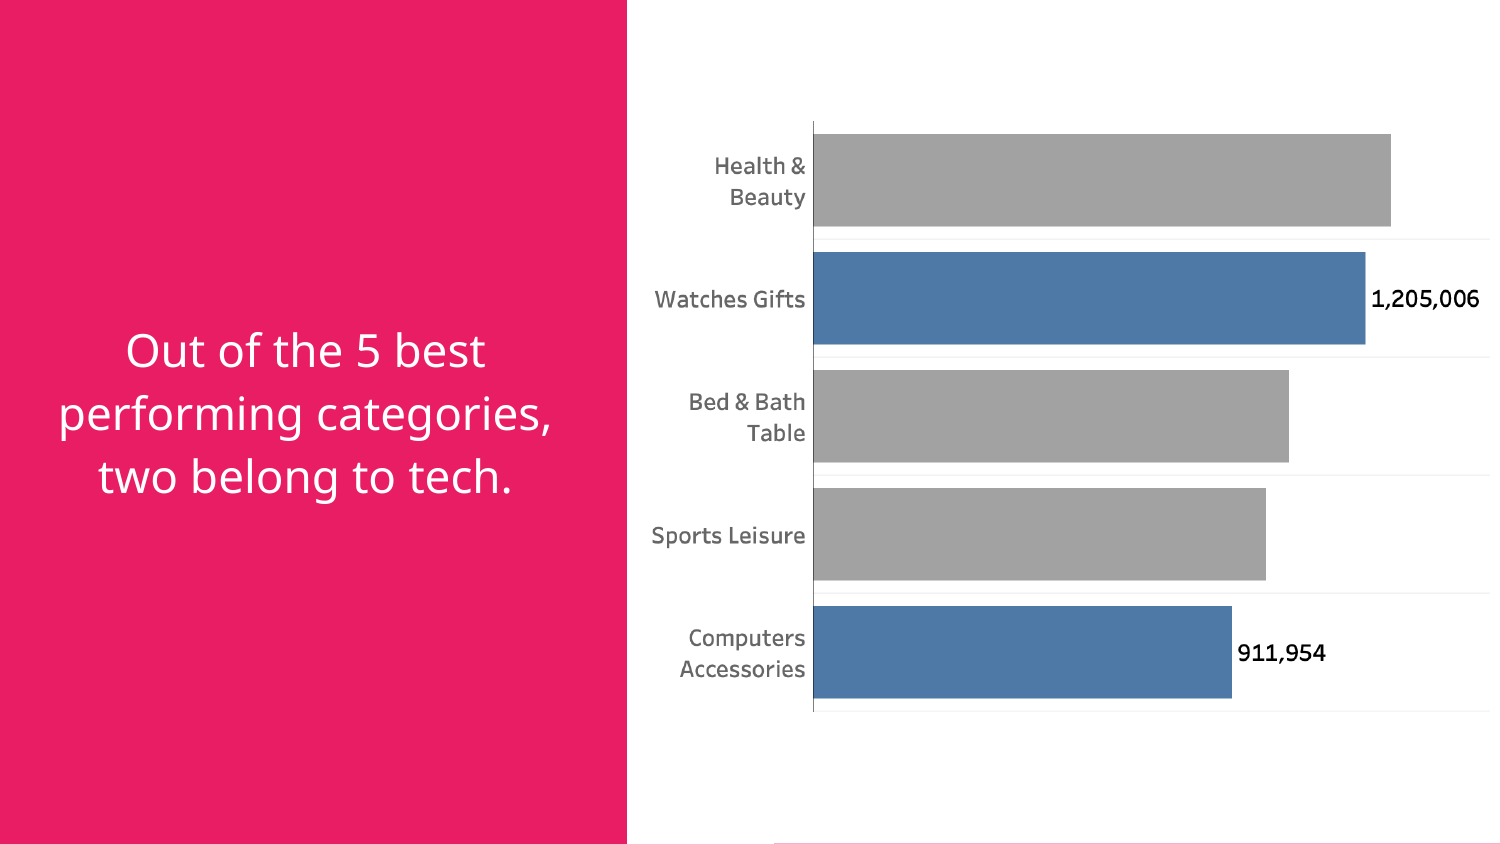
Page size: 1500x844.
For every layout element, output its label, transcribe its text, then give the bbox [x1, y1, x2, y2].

text_box [627, 0, 774, 844]
list Out of the 5 best performing categories, two belong to tech. [30, 108, 581, 708]
picture [644, 108, 1490, 745]
